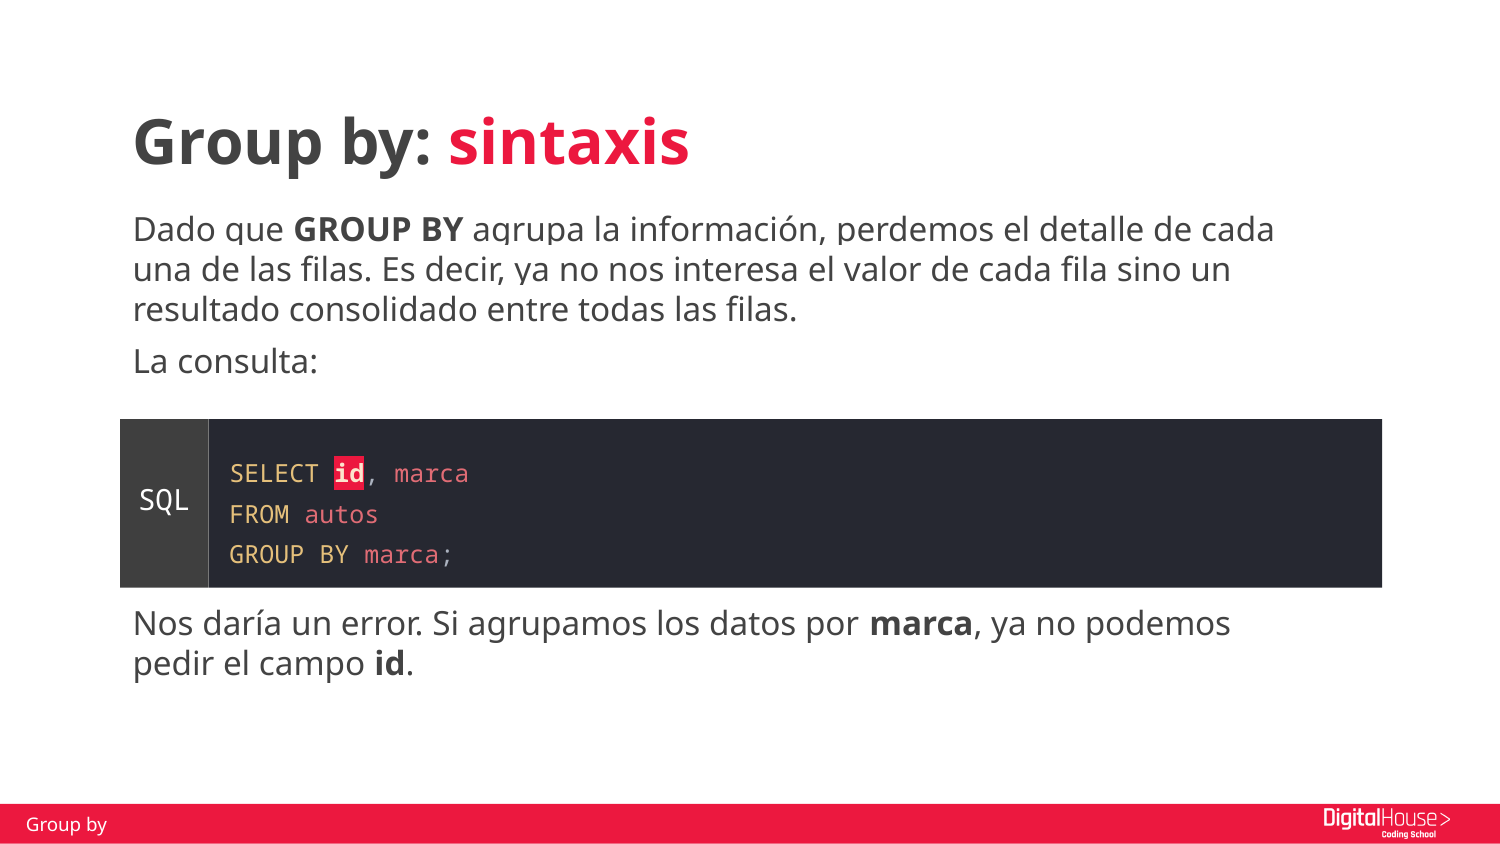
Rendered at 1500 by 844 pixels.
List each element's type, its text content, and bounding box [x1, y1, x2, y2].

text_box Group by: sintaxis [117, 90, 1383, 193]
text_box Dado que GROUP BY agrupa la información, perdemos el detalle de cada una de las filas. Es decir, ya no nos interesa el valor de cada fila sino un resultado consolidado entre todas las filas. La consulta: Nos daría un error. Si agrupamos los datos por marca, ya no podemos pedir el campo id. [117, 193, 1324, 304]
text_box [119, 418, 1383, 588]
picture [1324, 808, 1450, 839]
